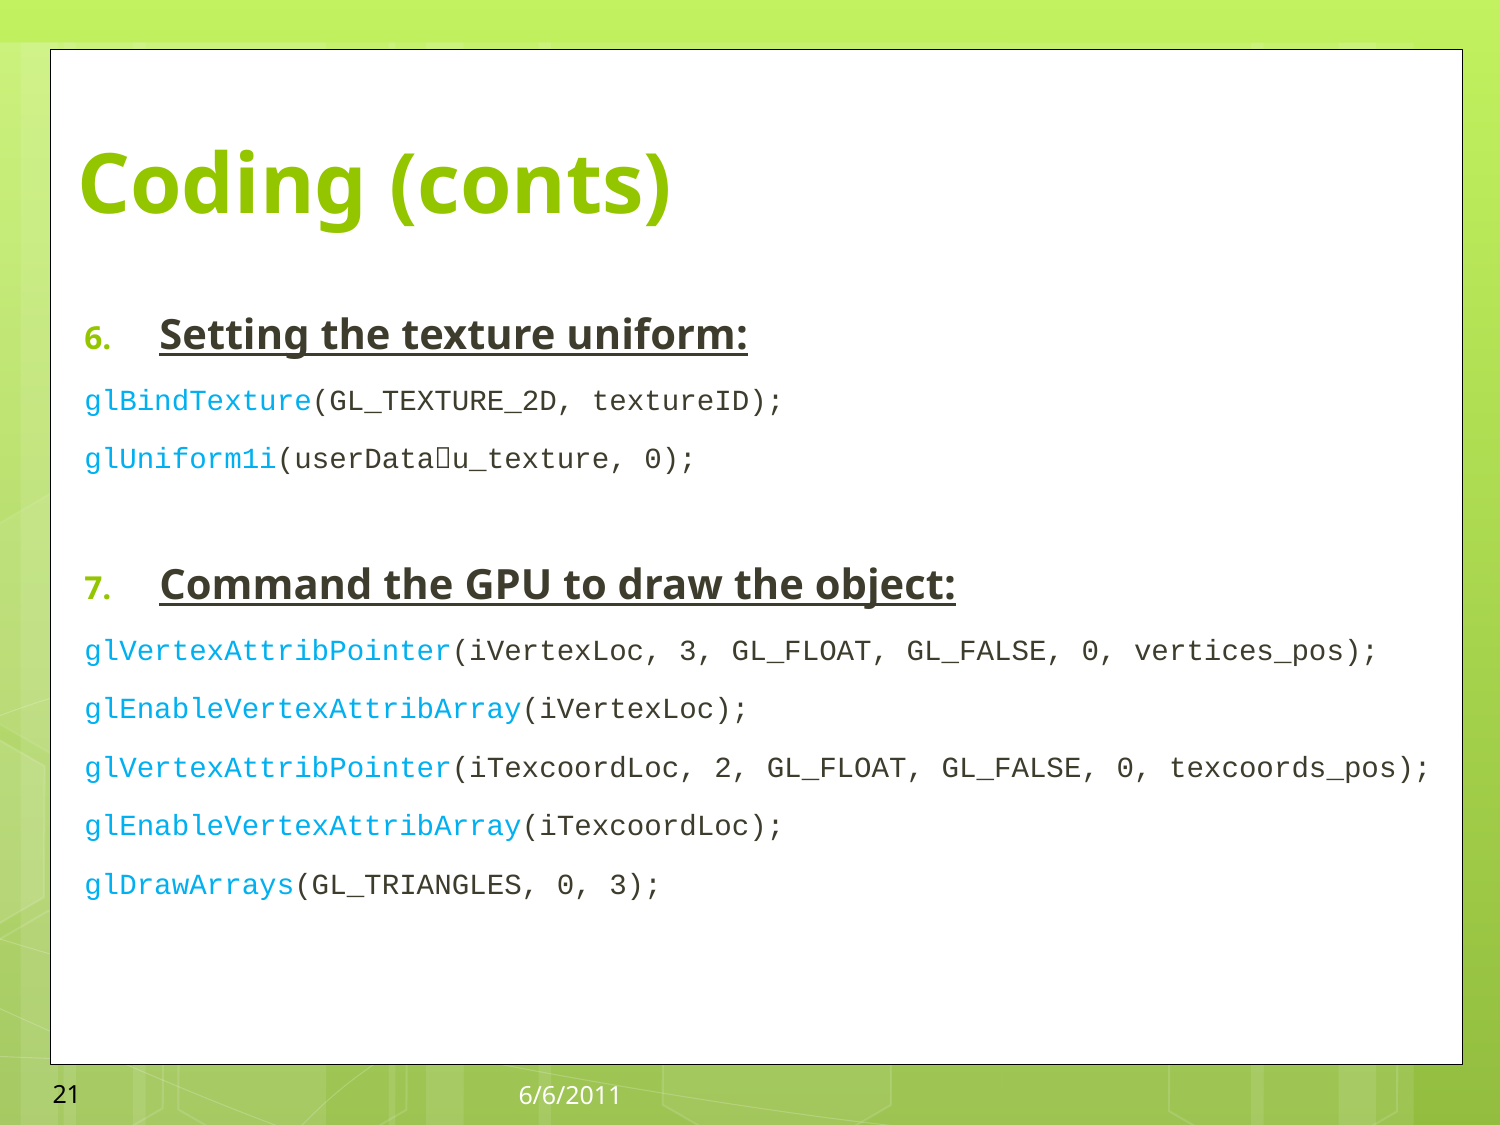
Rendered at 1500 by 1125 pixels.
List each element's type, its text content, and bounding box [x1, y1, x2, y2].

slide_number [287, 1065, 638, 1125]
title Coding (conts) [62, 50, 1450, 238]
list Setting the texture uniform: glBindTexture(GL_TEXTURE_2D, textureID); glUniform1i(userDatau_texture, 0); Command the GPU to draw the object: glVertexAttribPointer(iVertexLoc, 3, GL_FLOAT, GL_FALSE, 0, vertices_pos); glEnableVertexAttribArray(iVertexLoc); glVertexAttribPointer(iTexcoordLoc, 2, GL_FLOAT, GL_FALSE, 0, texcoords_pos); glEnableVertexAttribArray(iTexcoordLoc); glDrawArrays(GL_TRIANGLES, 0, 3); [58, 275, 1454, 1063]
slide_number 21 [37, 1065, 256, 1125]
